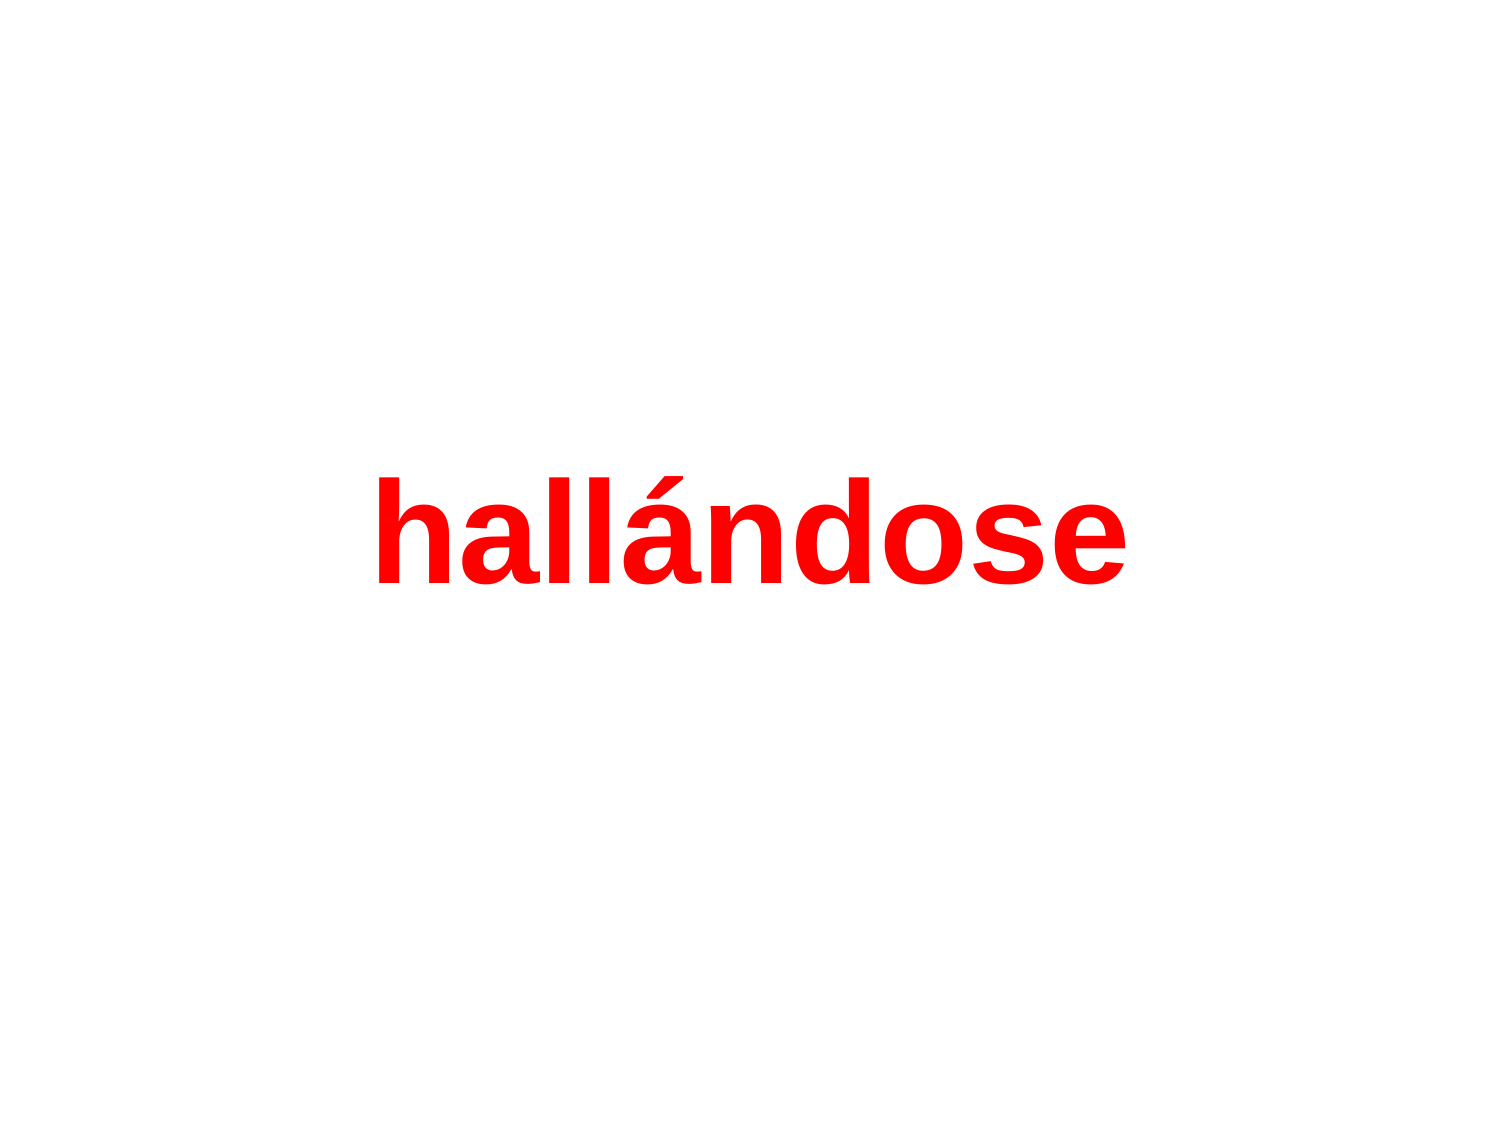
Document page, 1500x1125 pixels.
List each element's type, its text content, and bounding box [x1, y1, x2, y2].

title hallándose [112, 349, 1388, 591]
